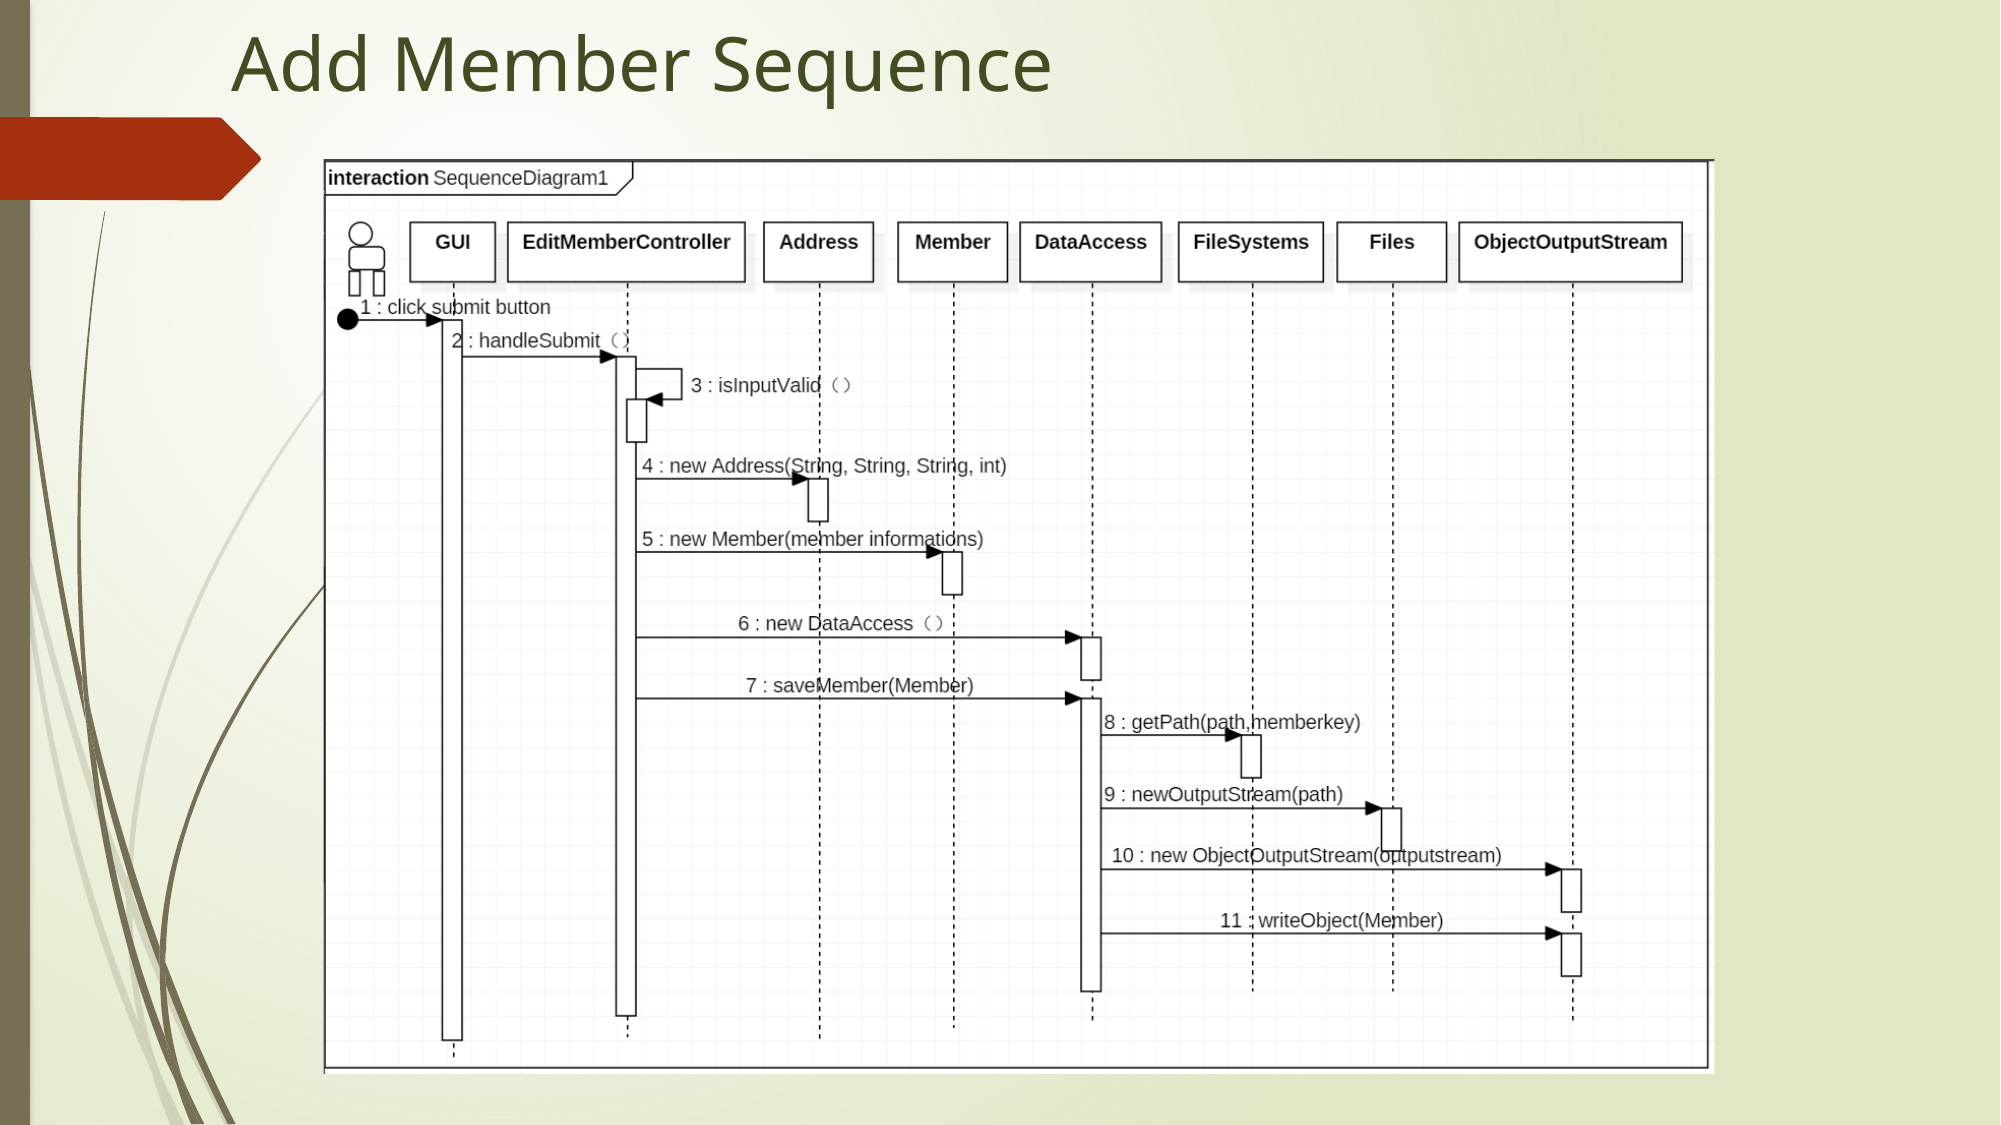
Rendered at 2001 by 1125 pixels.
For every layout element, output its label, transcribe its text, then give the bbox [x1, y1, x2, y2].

title Add Member Sequence [216, 9, 1679, 133]
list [323, 158, 1715, 1074]
